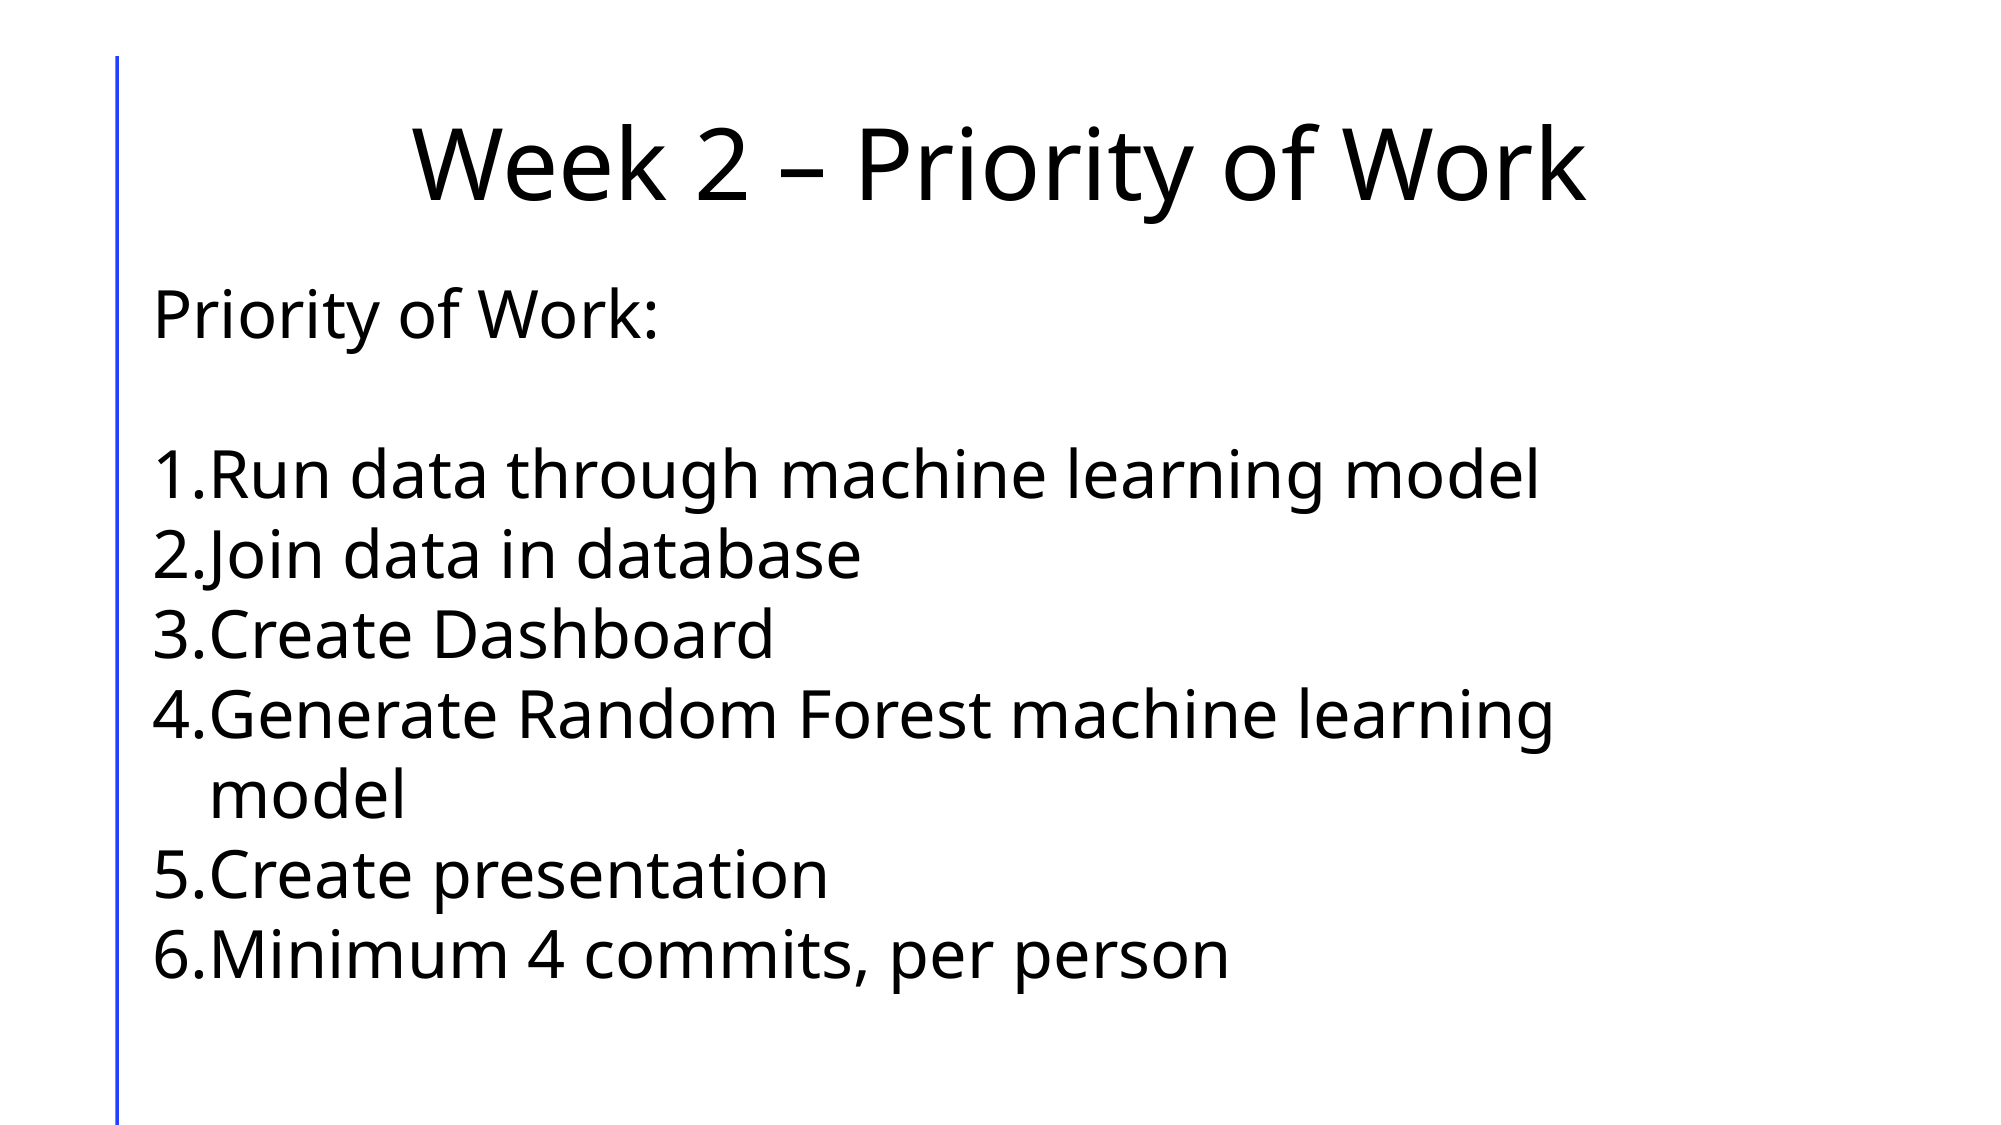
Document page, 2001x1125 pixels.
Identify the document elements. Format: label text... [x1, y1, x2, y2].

title Week 2 – Priority of Work [137, 59, 1863, 278]
text_box Priority of Work: Run data through machine learning model Join data in database Create Dashboard Generate Random Forest machine learning model Create presentation Minimum 4 commits, per person [137, 264, 1577, 999]
